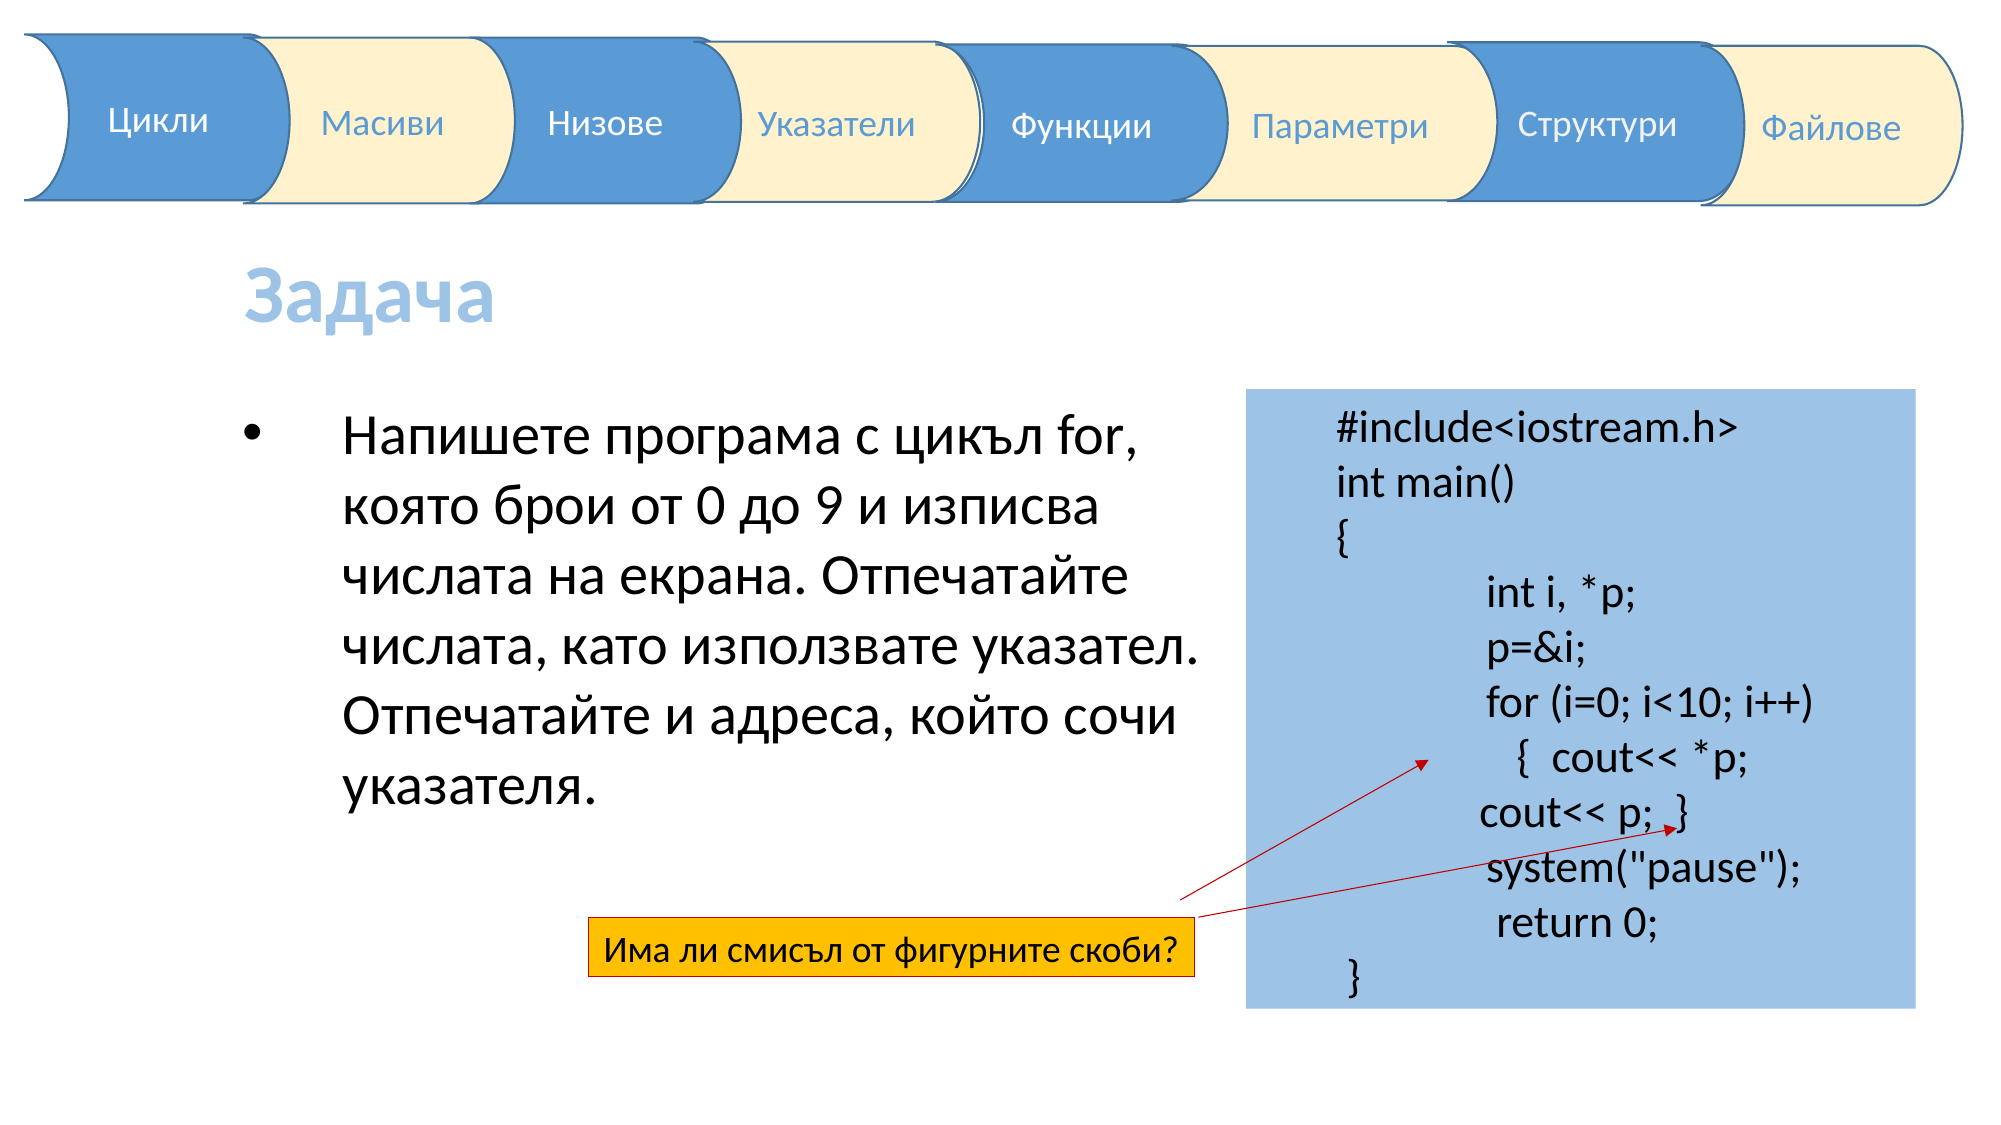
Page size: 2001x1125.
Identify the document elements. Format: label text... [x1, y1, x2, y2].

text_box Задача [229, 232, 512, 347]
text_box #include<iostream.h> int main() { int i, *p; p=&i; for (i=0; i<10; i++) { cout<< *p; cout<< p; } system("pause"); return 0; } [1246, 389, 1916, 1009]
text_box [1198, 828, 1678, 918]
text_box Има ли смисъл от фигурните скоби? [588, 917, 1195, 977]
text_box Напишете програма с цикъл for, която брои от 0 до 9 и изписва числата на екрана. Отпечатайте числата, като използвате указател. Отпечатайте и адреса, който сочи указателя. [228, 388, 1229, 824]
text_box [1180, 759, 1429, 900]
